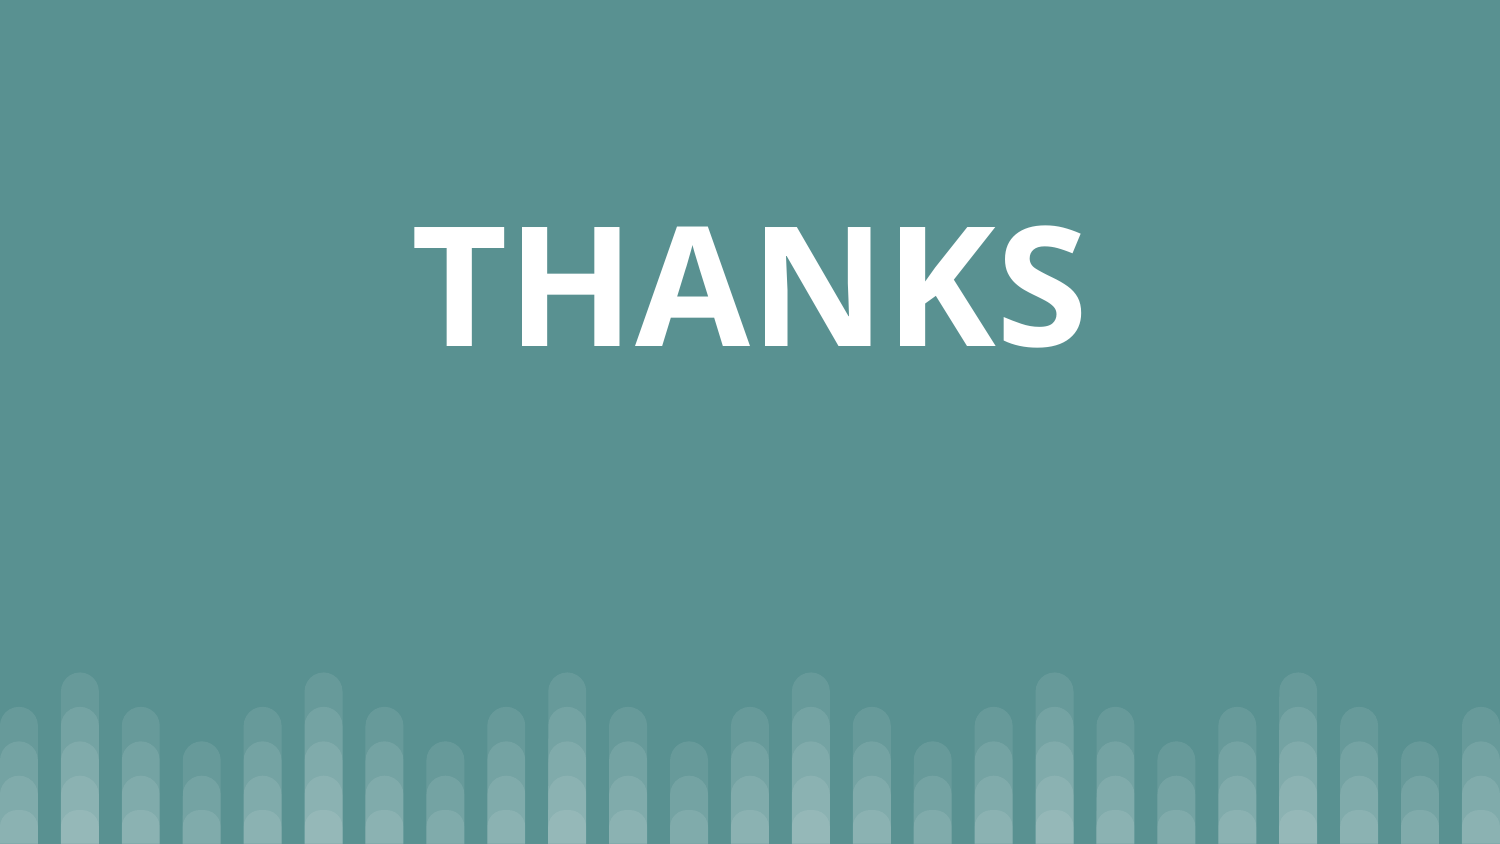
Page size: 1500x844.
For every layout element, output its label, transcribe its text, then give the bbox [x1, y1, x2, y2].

title THANKS [227, 126, 1273, 433]
